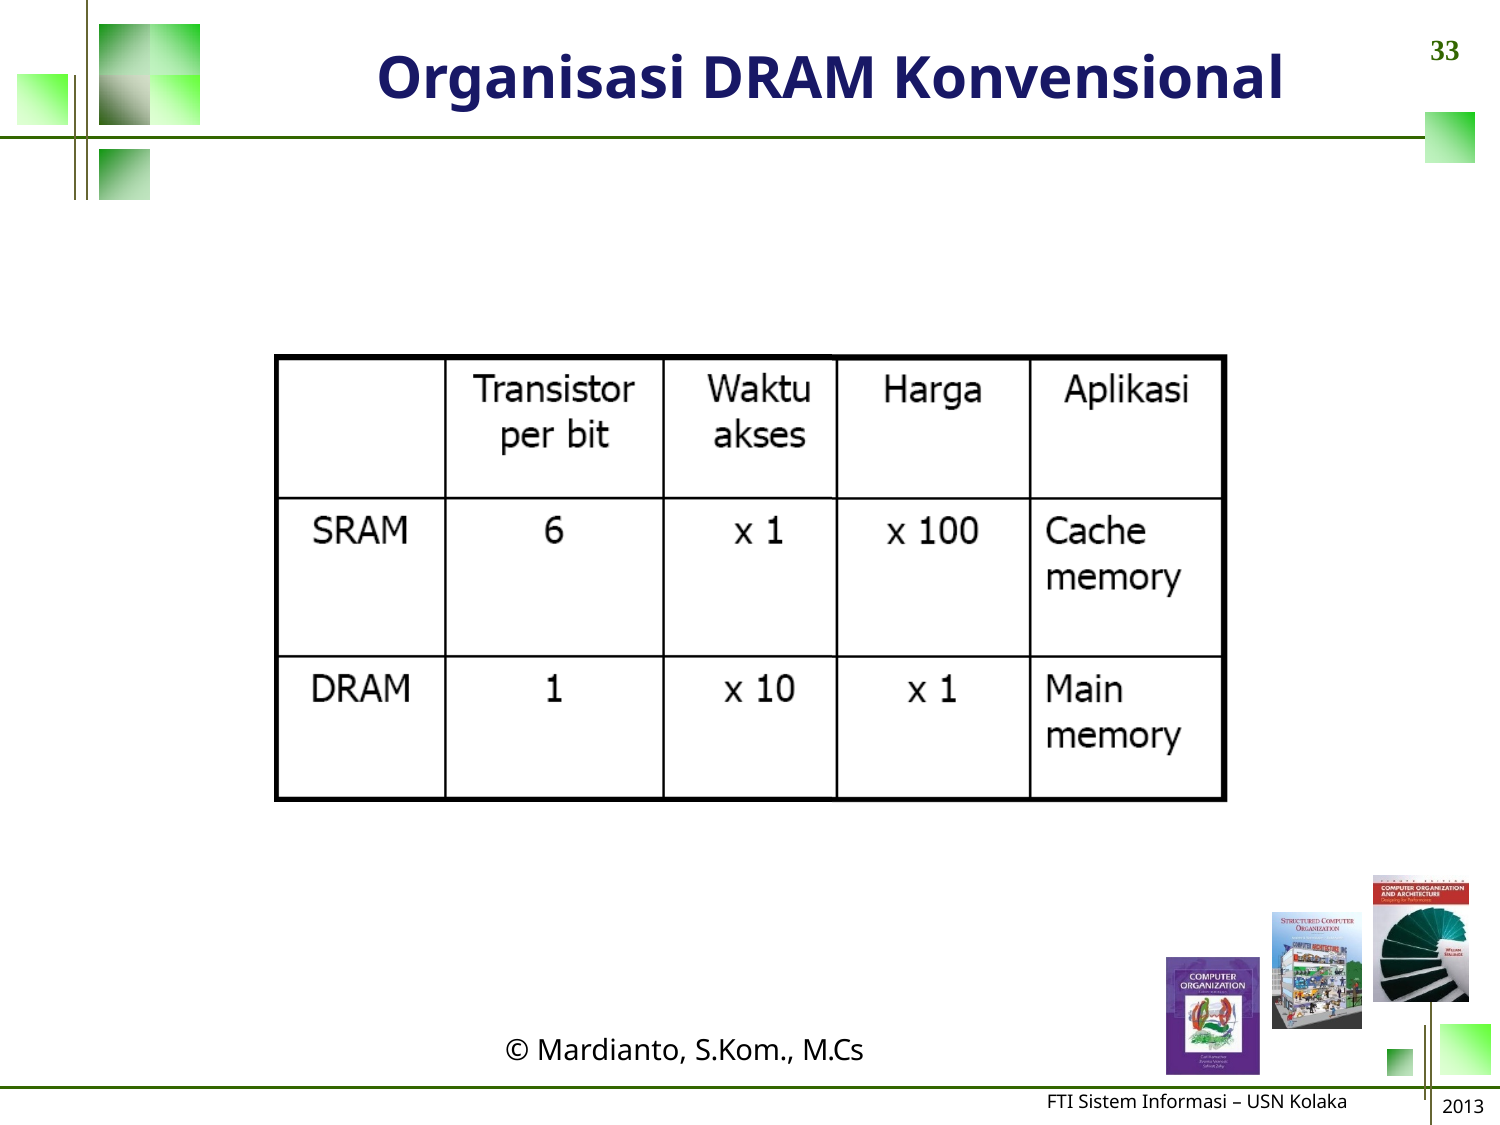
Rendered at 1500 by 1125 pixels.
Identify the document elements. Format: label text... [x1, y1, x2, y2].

text_box 33 [1428, 29, 1463, 67]
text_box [273, 343, 1235, 811]
slide_number 2013 [1440, 1092, 1493, 1125]
picture [17, 74, 68, 125]
picture [99, 24, 200, 125]
picture [1166, 957, 1260, 1075]
picture [1440, 1024, 1491, 1075]
title Organisasi DRAM Konvensional [374, 38, 1401, 229]
text_box © Mardianto, S.Kom., M.Cs [503, 1028, 1026, 1067]
picture [1272, 912, 1362, 1029]
text_box FTI Sistem Informasi – USN Kolaka [1044, 1087, 1418, 1113]
picture [1387, 1049, 1413, 1076]
picture [1373, 875, 1469, 1002]
picture [1425, 112, 1475, 163]
picture [99, 149, 150, 200]
